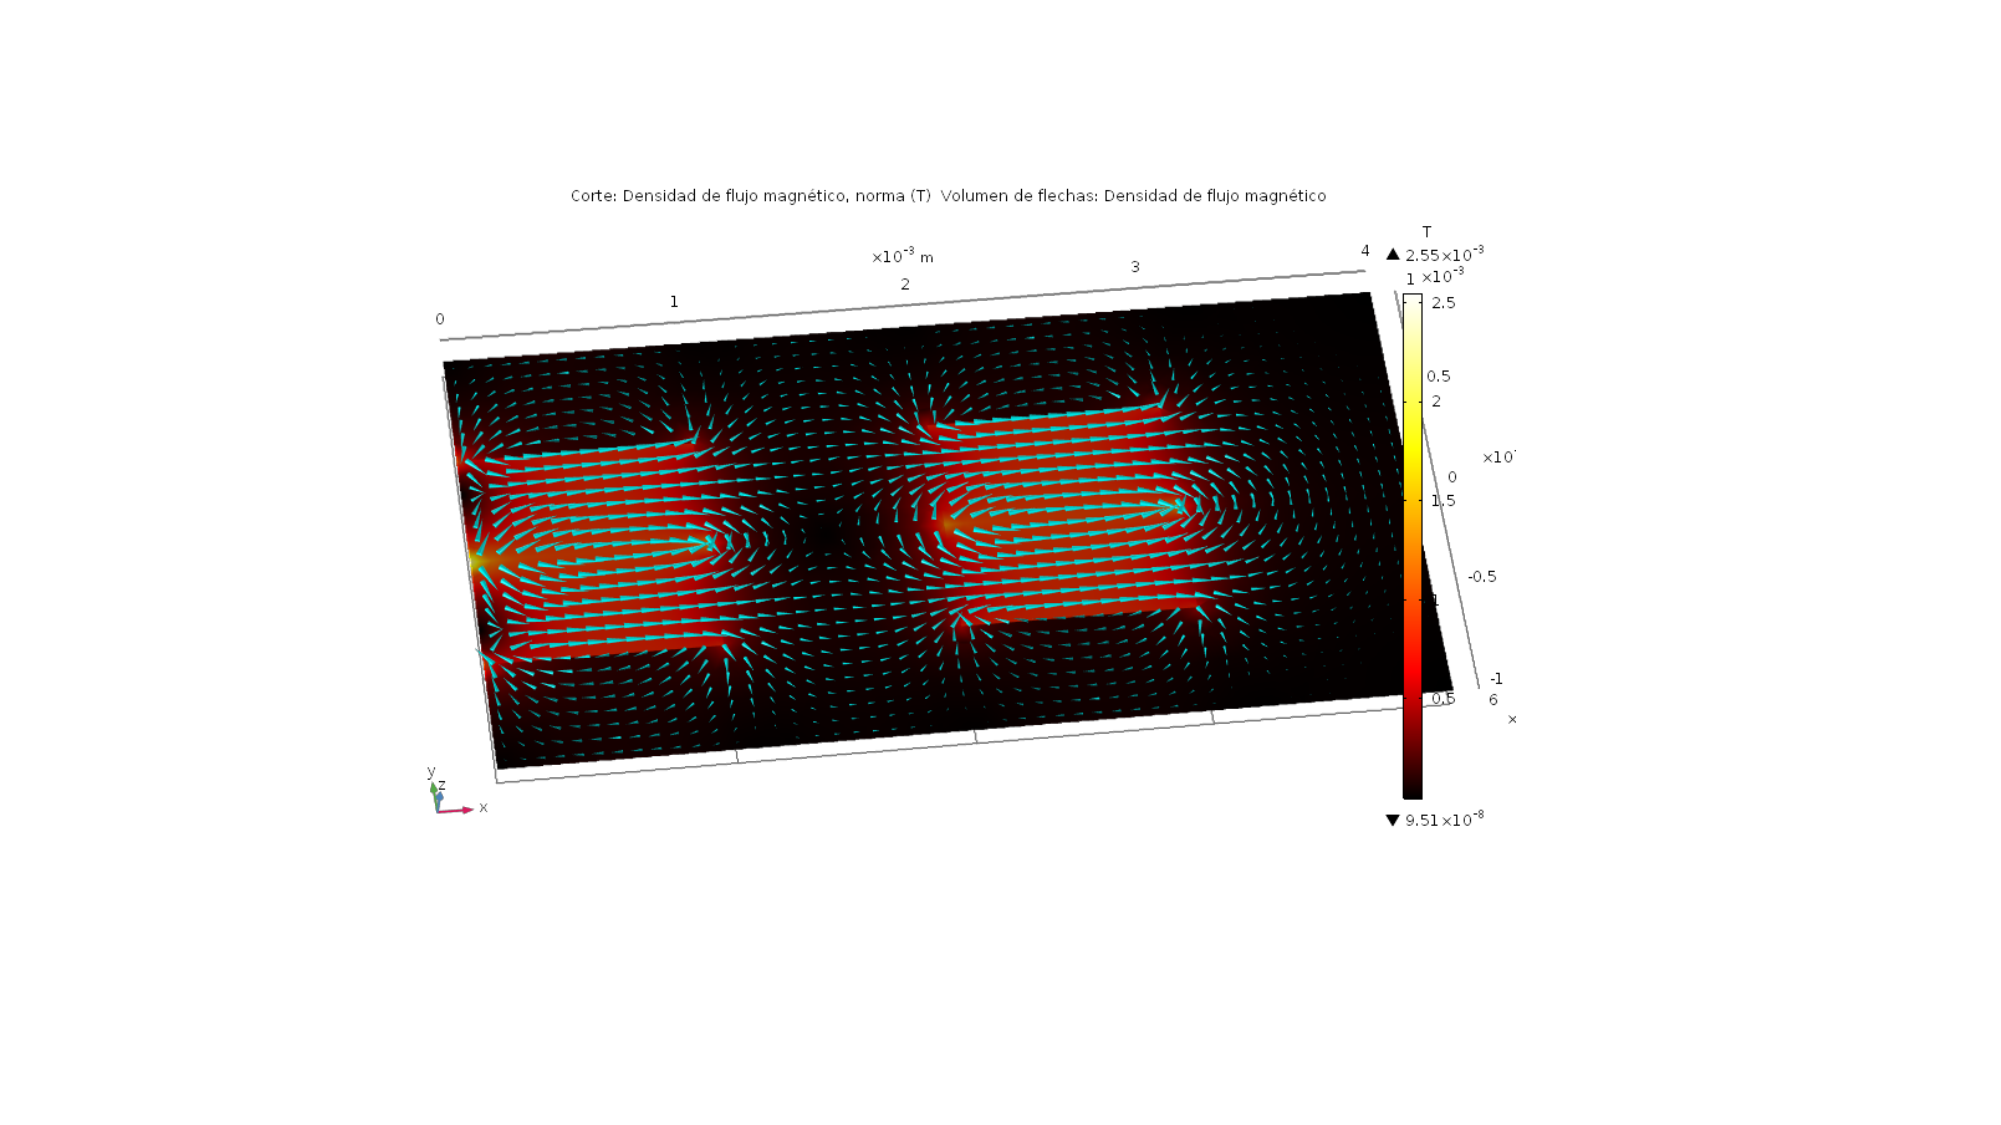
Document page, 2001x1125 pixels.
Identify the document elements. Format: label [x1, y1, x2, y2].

picture [383, 169, 1516, 867]
